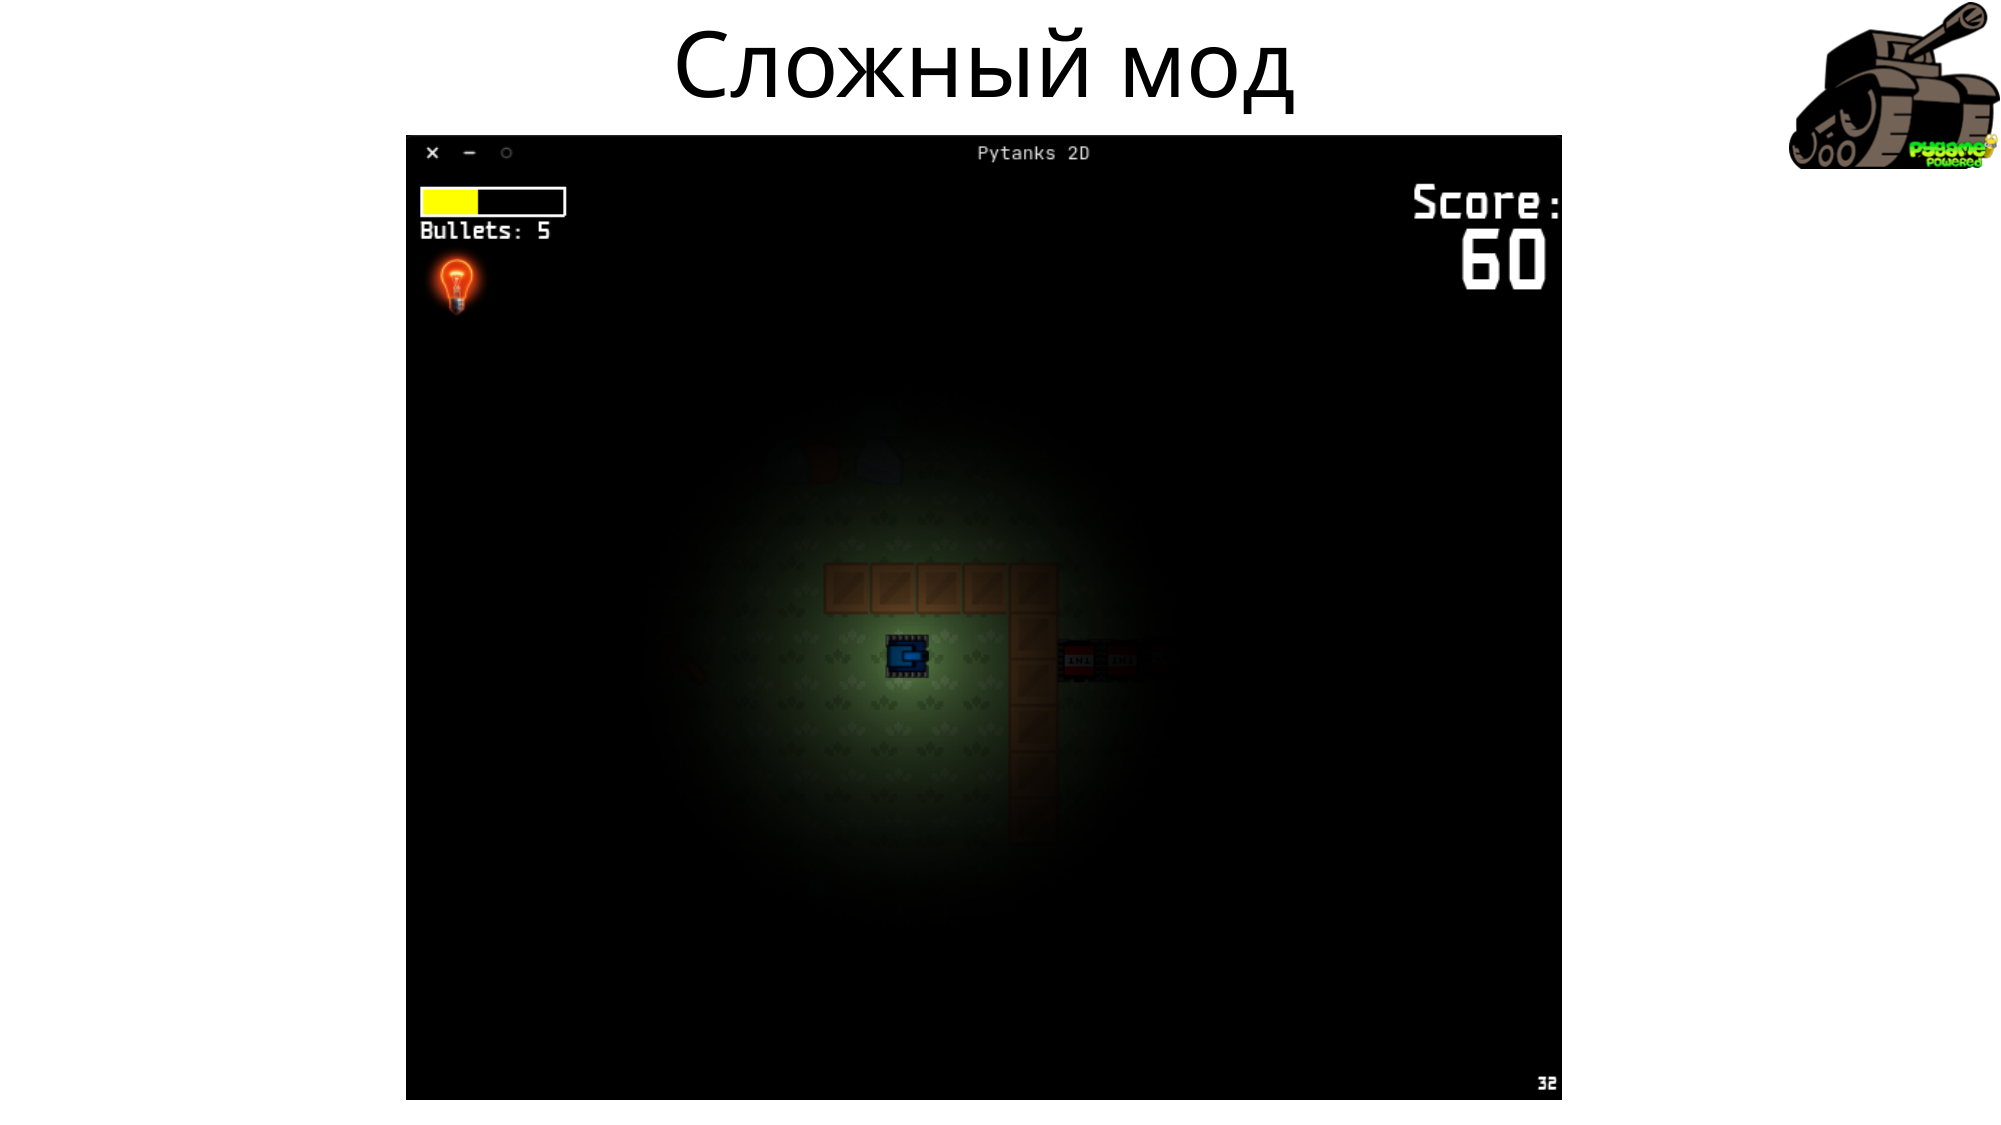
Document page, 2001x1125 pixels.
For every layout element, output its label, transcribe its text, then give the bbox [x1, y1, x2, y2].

picture [1789, 2, 2000, 169]
picture [406, 135, 1562, 1100]
title Сложный мод [121, 0, 1847, 136]
